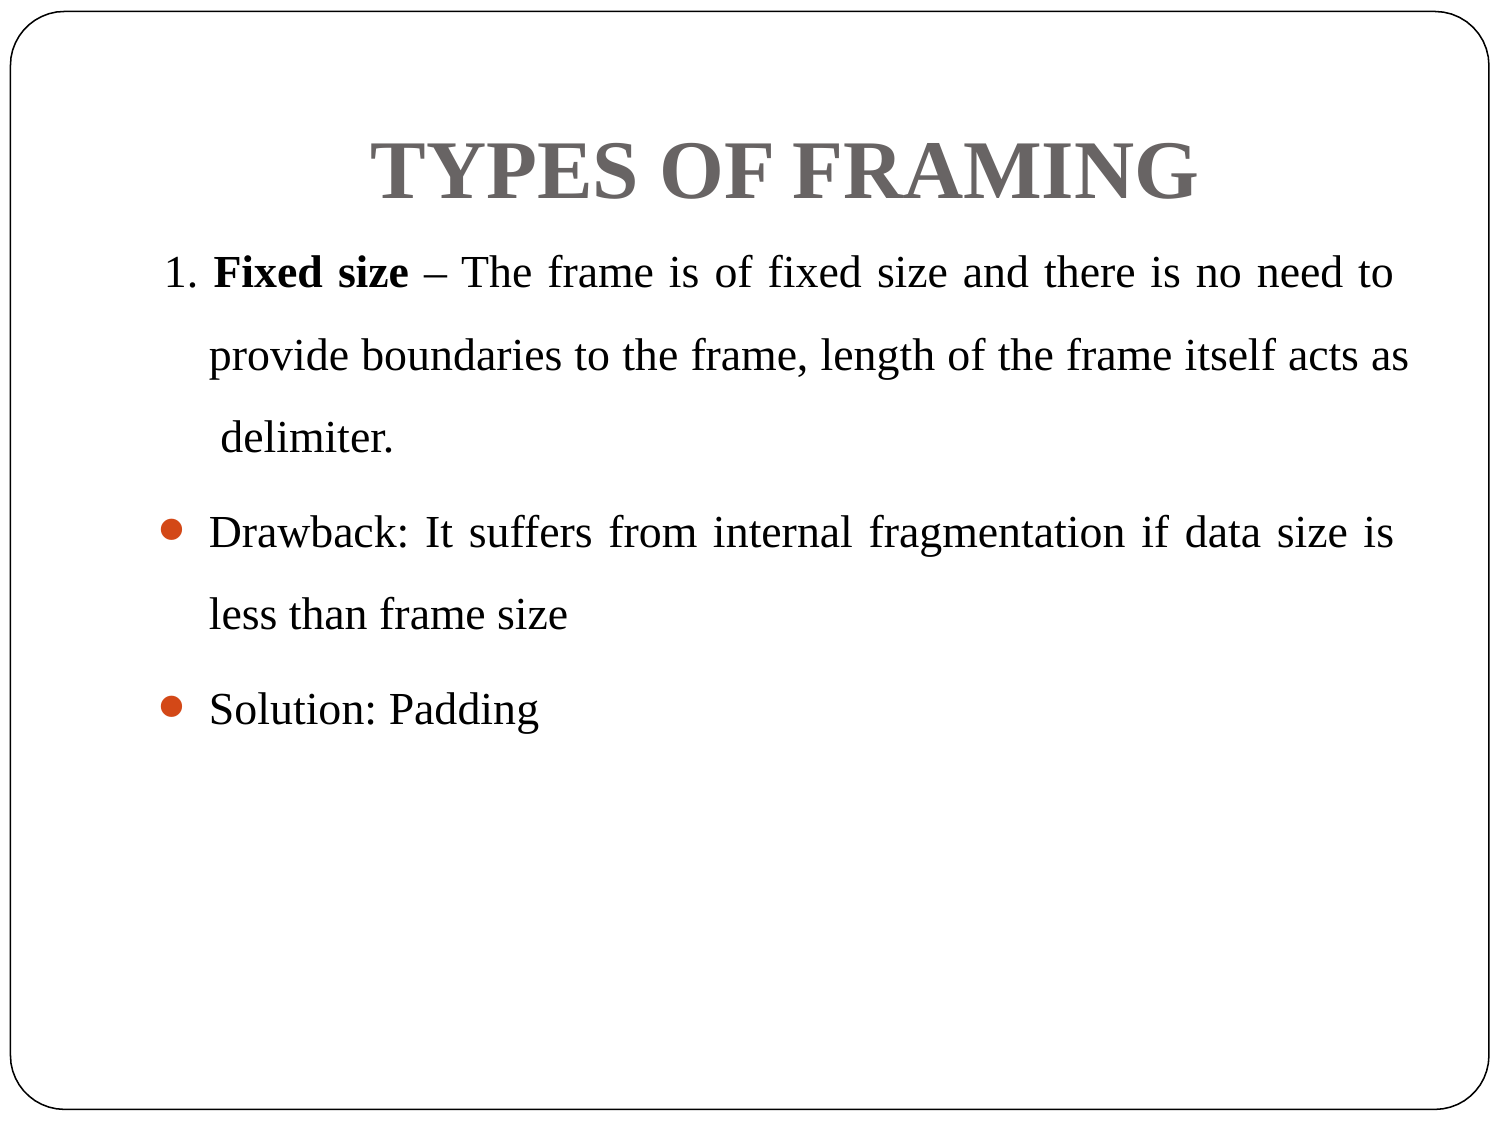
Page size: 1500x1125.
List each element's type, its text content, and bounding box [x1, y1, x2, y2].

title TYPES OF FRAMING [368, 113, 1205, 212]
text_box 1. Fixed size – The frame is of fixed size and there is no need to provide boundaries to the frame, length of the frame itself acts as delimiter. Drawback: It suffers from internal fragmentation if data size is less than frame size Solution: Padding [150, 212, 1412, 734]
